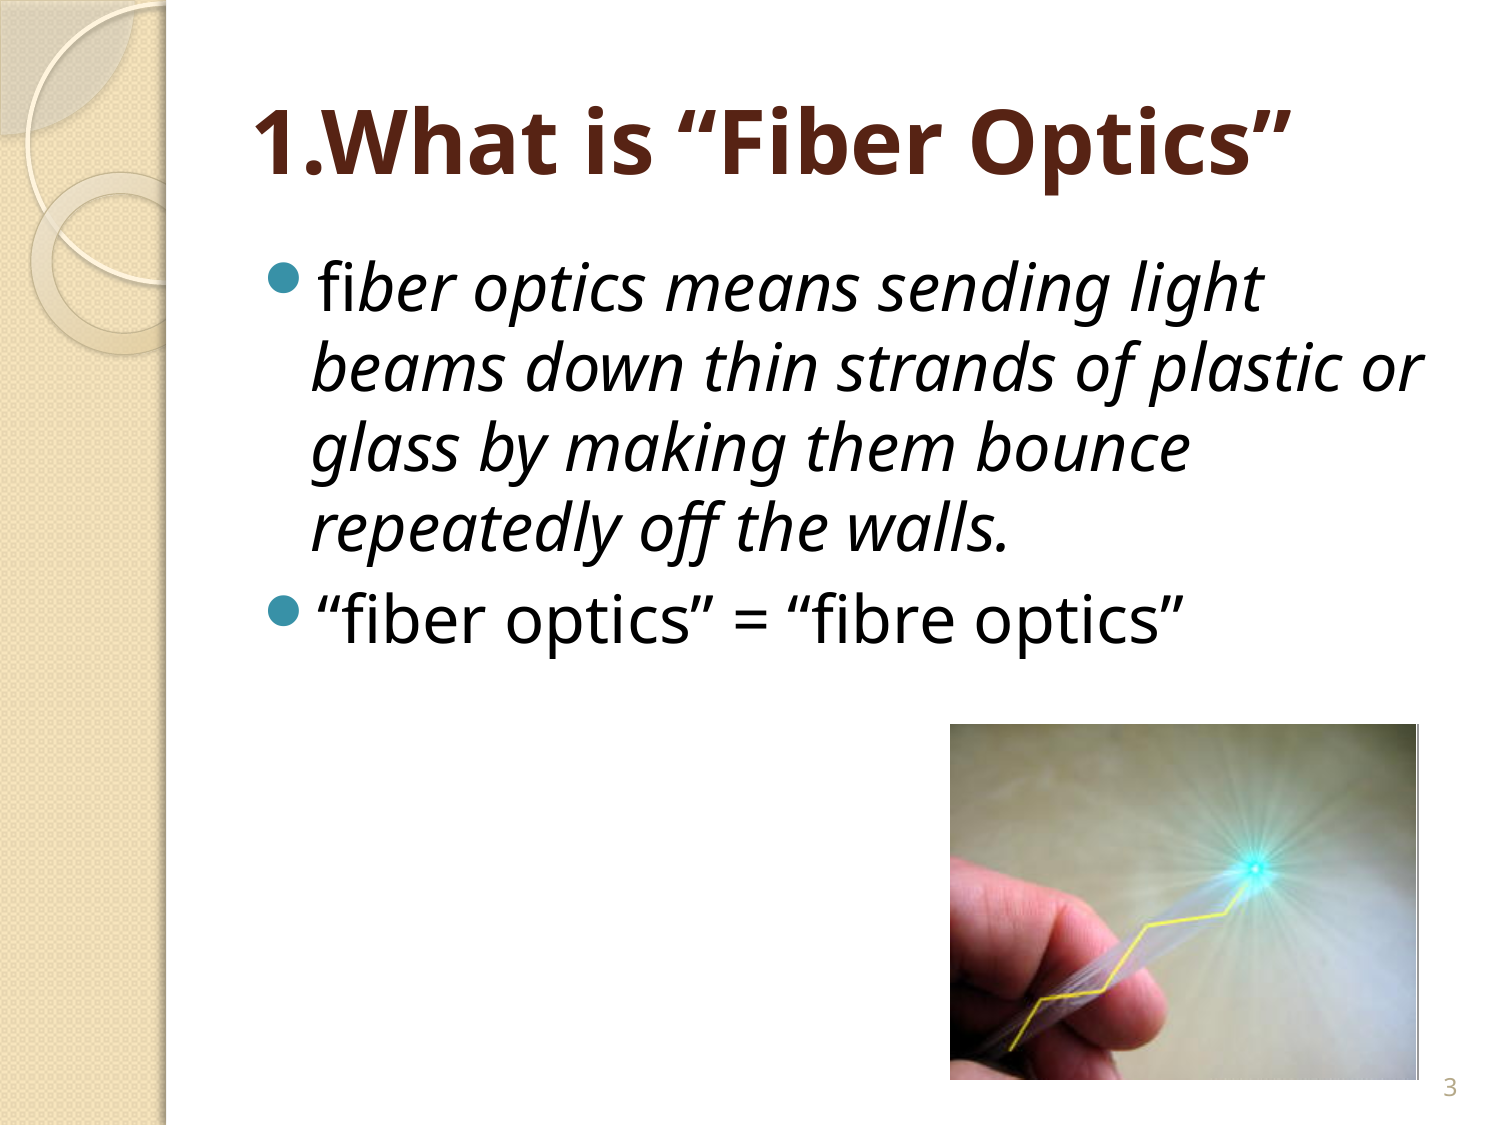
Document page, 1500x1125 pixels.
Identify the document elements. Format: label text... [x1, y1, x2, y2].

slide_number 3 [1413, 1034, 1488, 1113]
picture [949, 724, 1420, 1080]
title 1.What is “Fiber Optics” [235, 45, 1466, 233]
list fiber optics means sending light beams down thin strands of plastic or glass by making them bounce repeatedly off the walls. “fiber optics” = “fibre optics” [235, 237, 1466, 1025]
